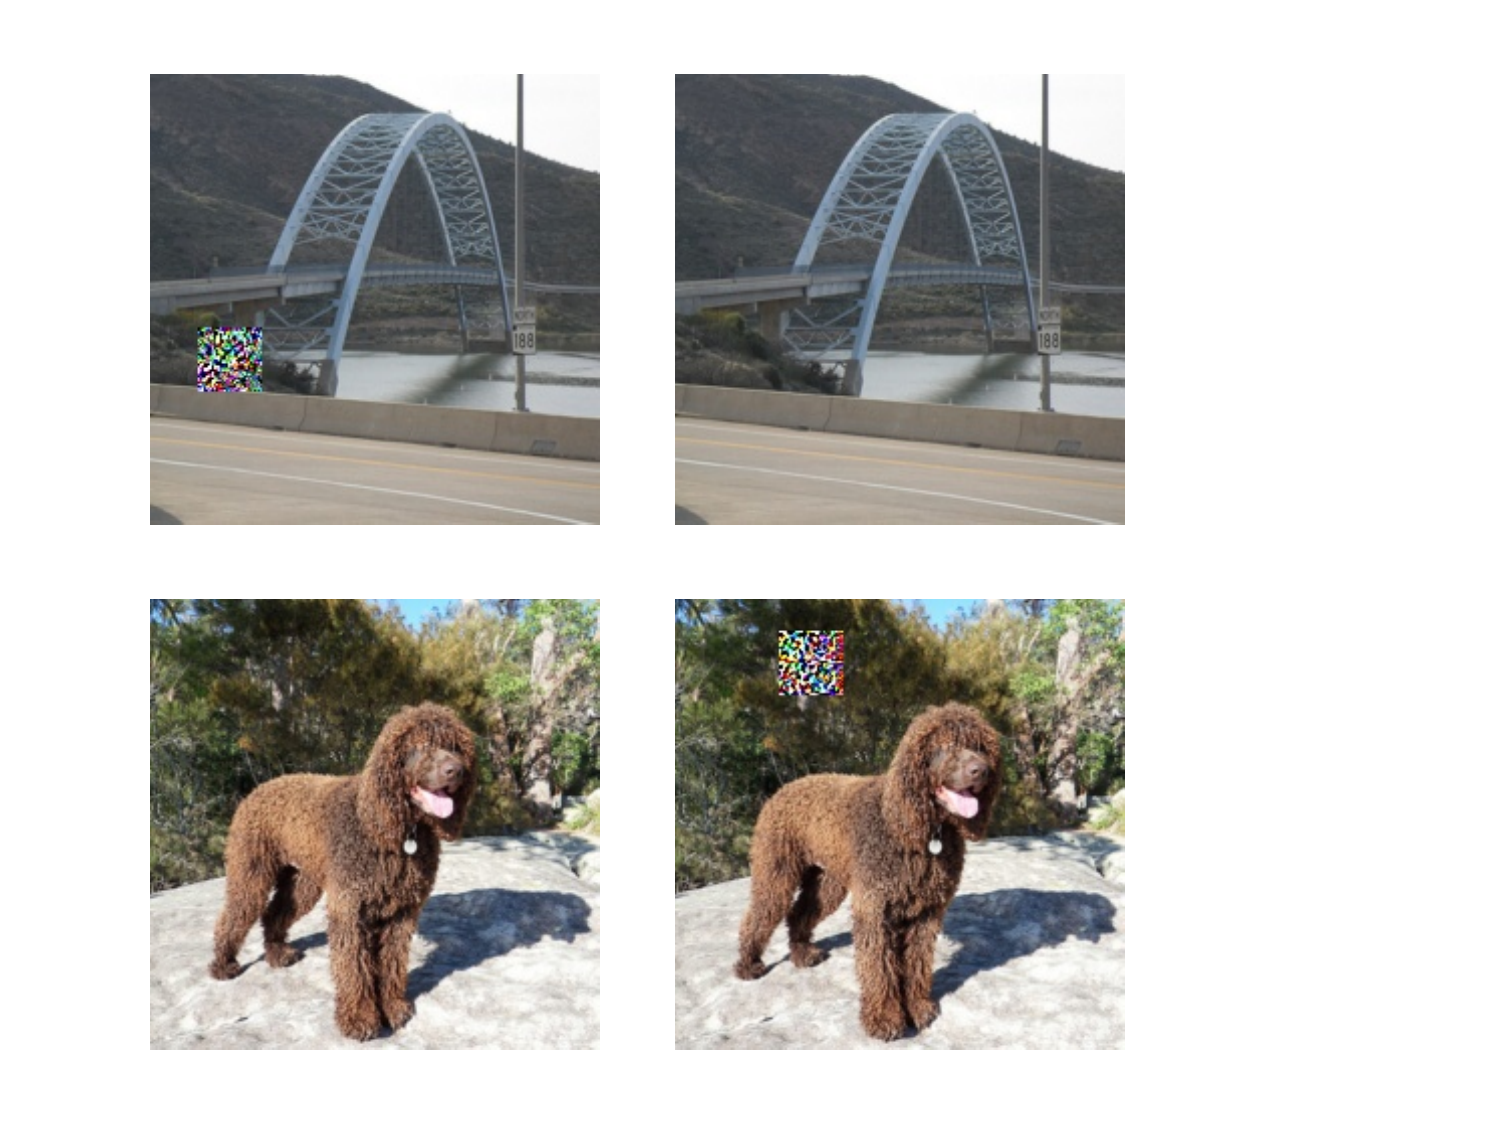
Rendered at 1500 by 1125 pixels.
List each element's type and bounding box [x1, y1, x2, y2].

picture [149, 599, 601, 1051]
picture [674, 74, 1126, 526]
picture [149, 74, 601, 526]
picture [674, 599, 1126, 1051]
